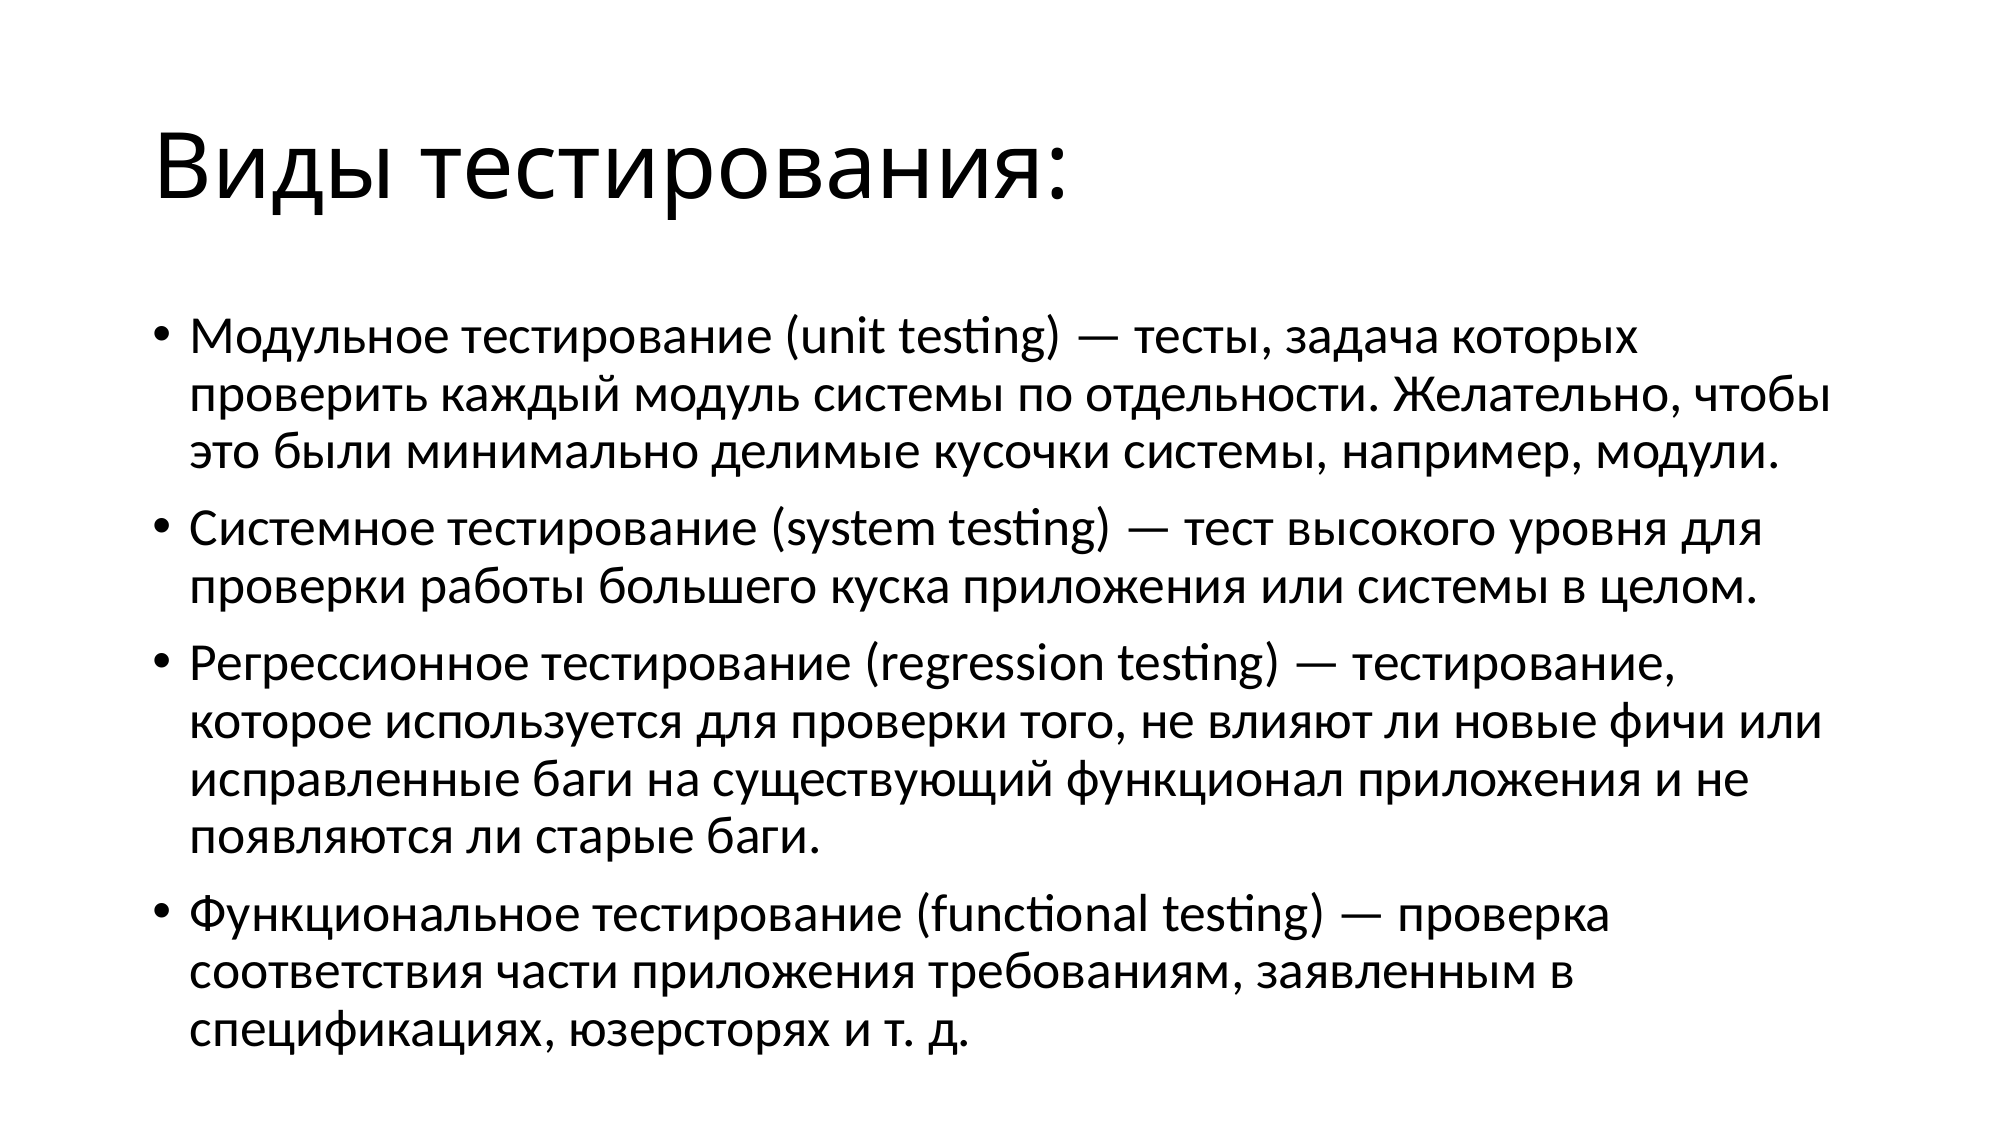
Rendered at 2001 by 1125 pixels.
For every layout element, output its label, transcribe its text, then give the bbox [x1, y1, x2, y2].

list Модульное тестирование (unit testing) — тесты, задача которых проверить каждый модуль системы по отдельности. Желательно, чтобы это были минимально делимые кусочки системы, например, модули. Системное тестирование (system testing) — тест высокого уровня для проверки работы большего куска приложения или системы в целом. Регрессионное тестирование (regression testing) — тестирование, которое используется для проверки того, не влияют ли новые фичи или исправленные баги на существующий функционал приложения и не появляются ли старые баги. Функциональное тестирование (functional testing) — проверка соответствия части приложения требованиям, заявленным в спецификациях, юзерсторях и т. д. [137, 299, 1863, 1095]
title Виды тестирования: [137, 59, 1863, 278]
